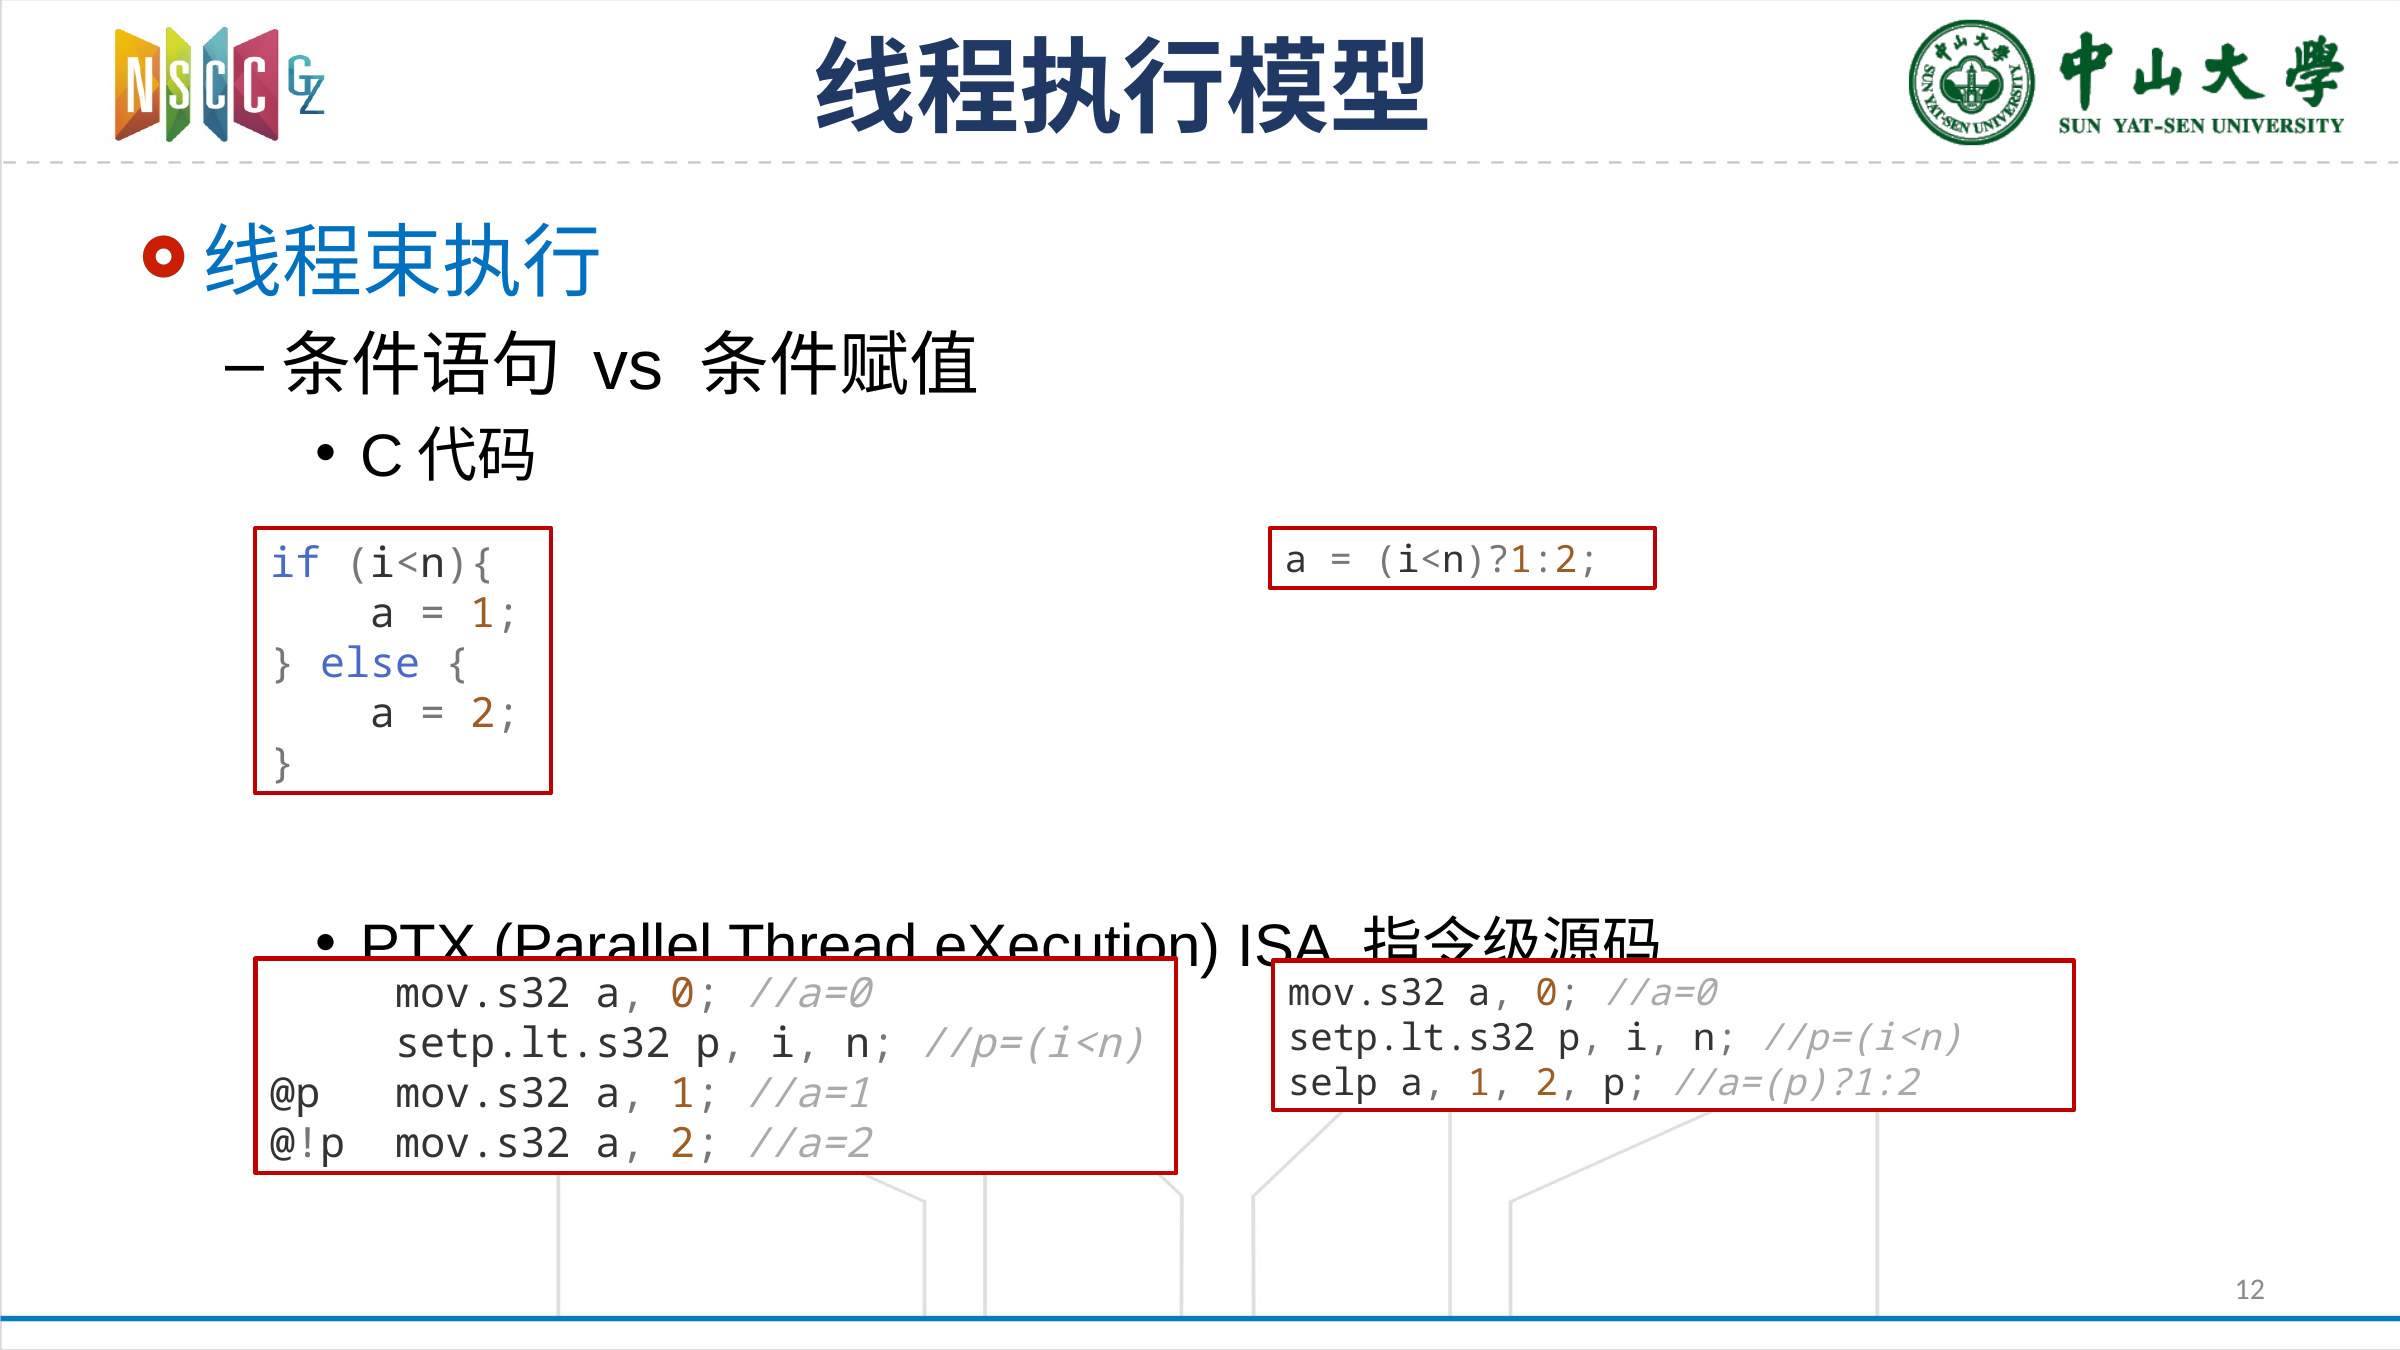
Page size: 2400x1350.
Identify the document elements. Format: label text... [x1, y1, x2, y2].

text_box a = (i<n)?1:2; [1269, 528, 1655, 588]
picture [0, 0, 2400, 1350]
title 线程执行模型 [349, 13, 1897, 153]
slide_number 12 [1719, 1251, 2280, 1324]
text_box mov.s32 a, 0; //a=0 setp.lt.s32 p, i, n; //p=(i<n) @p mov.s32 a, 1; //a=1 @!p mov.s32 a, 2; //a=2 [255, 958, 1177, 1174]
list 线程束执行 条件语句 vs 条件赋值 C代码 PTX (Parallel Thread eXecution) ISA 指令级源码 [120, 202, 2280, 1206]
text_box mov.s32 a, 0; //a=0 setp.lt.s32 p, i, n; //p=(i<n) selp a, 1, 2, p; //a=(p)?1:2 [1273, 960, 2074, 1111]
text_box if (i<n){ a = 1; } else { a = 2; } [255, 528, 552, 793]
